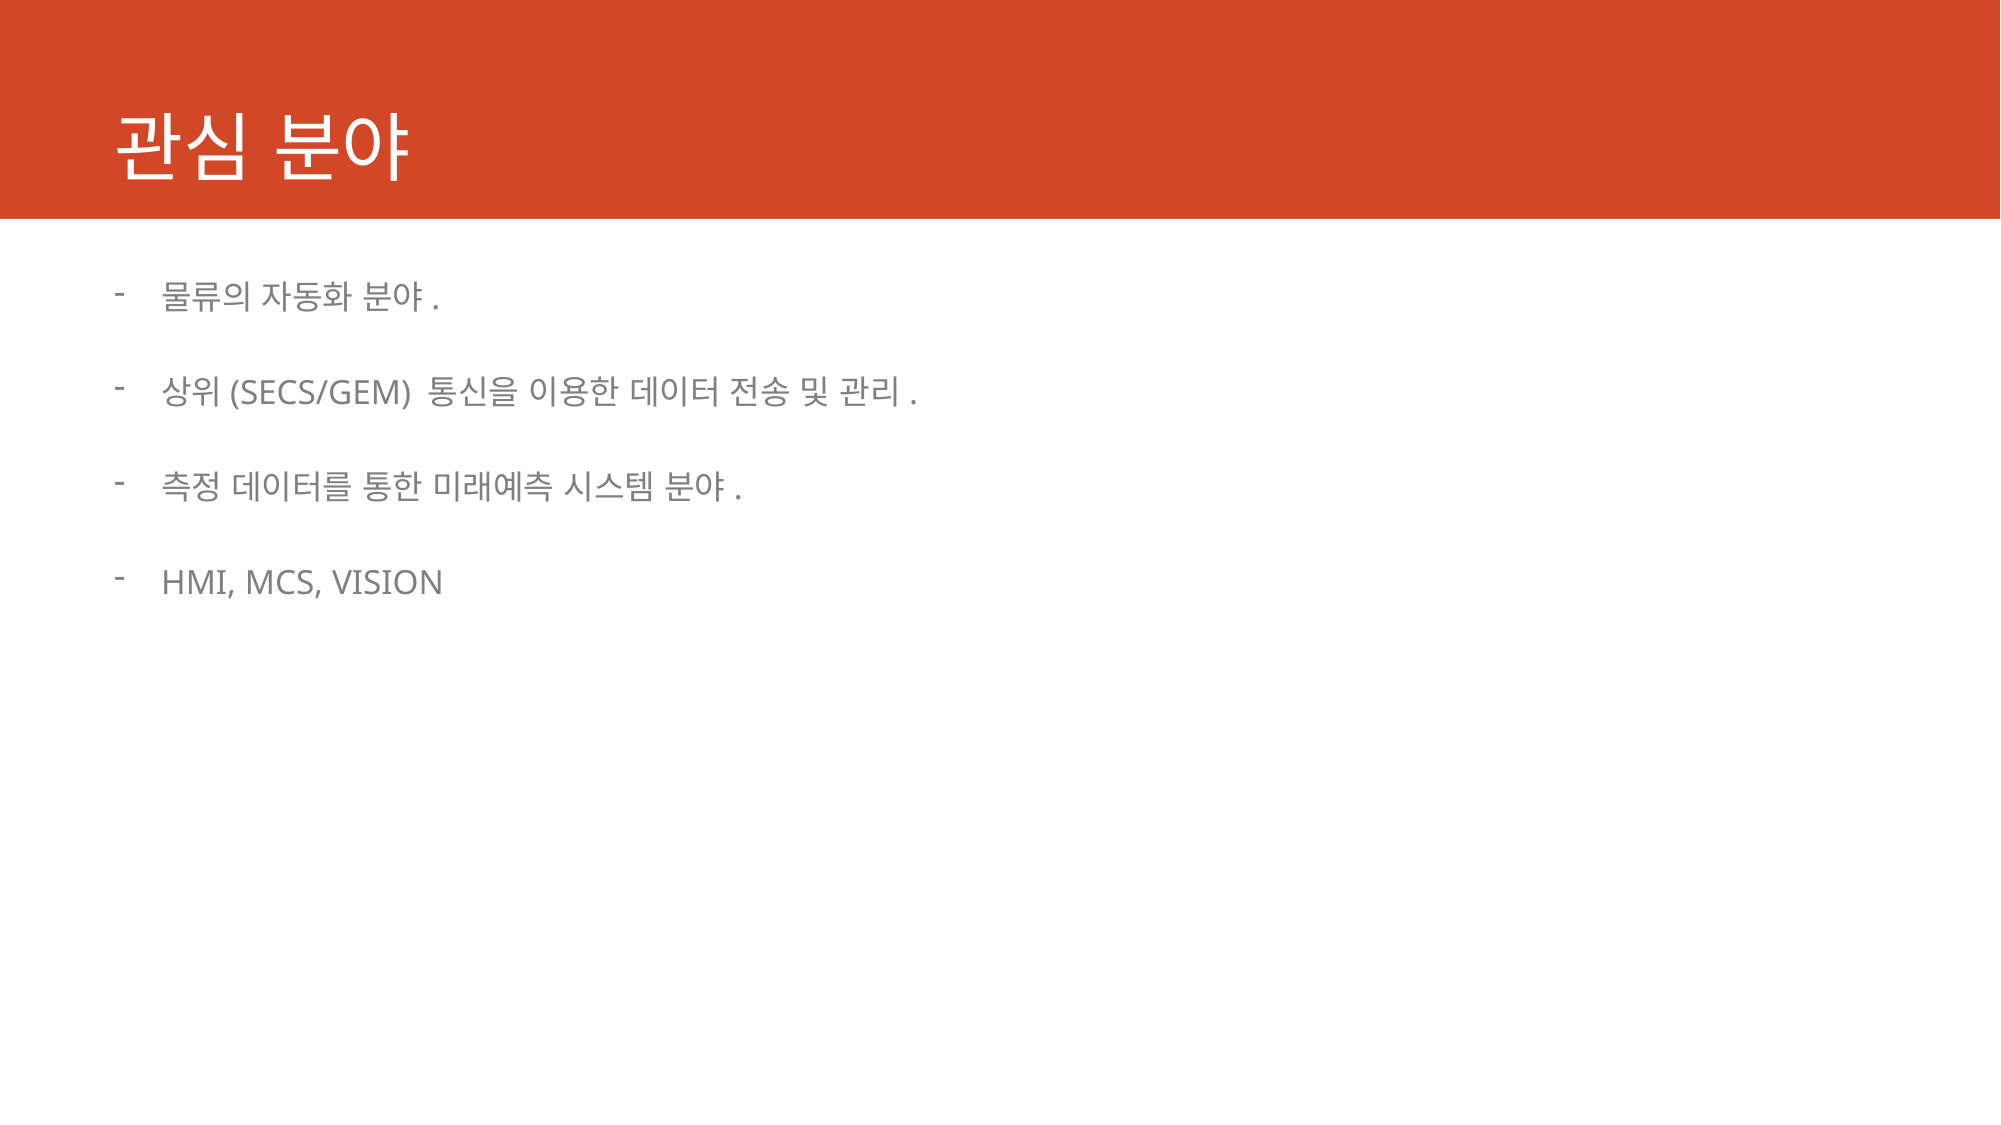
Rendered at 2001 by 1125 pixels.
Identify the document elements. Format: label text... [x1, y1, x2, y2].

list 물류의 자동화 분야. 상위(SECS/GEM) 통신을 이용한 데이터 전송 및 관리. 측정 데이터를 통한 미래예측 시스템 분야. HMI, MCS, VISION [99, 248, 1863, 963]
title 관심 분야 [99, 0, 1863, 199]
